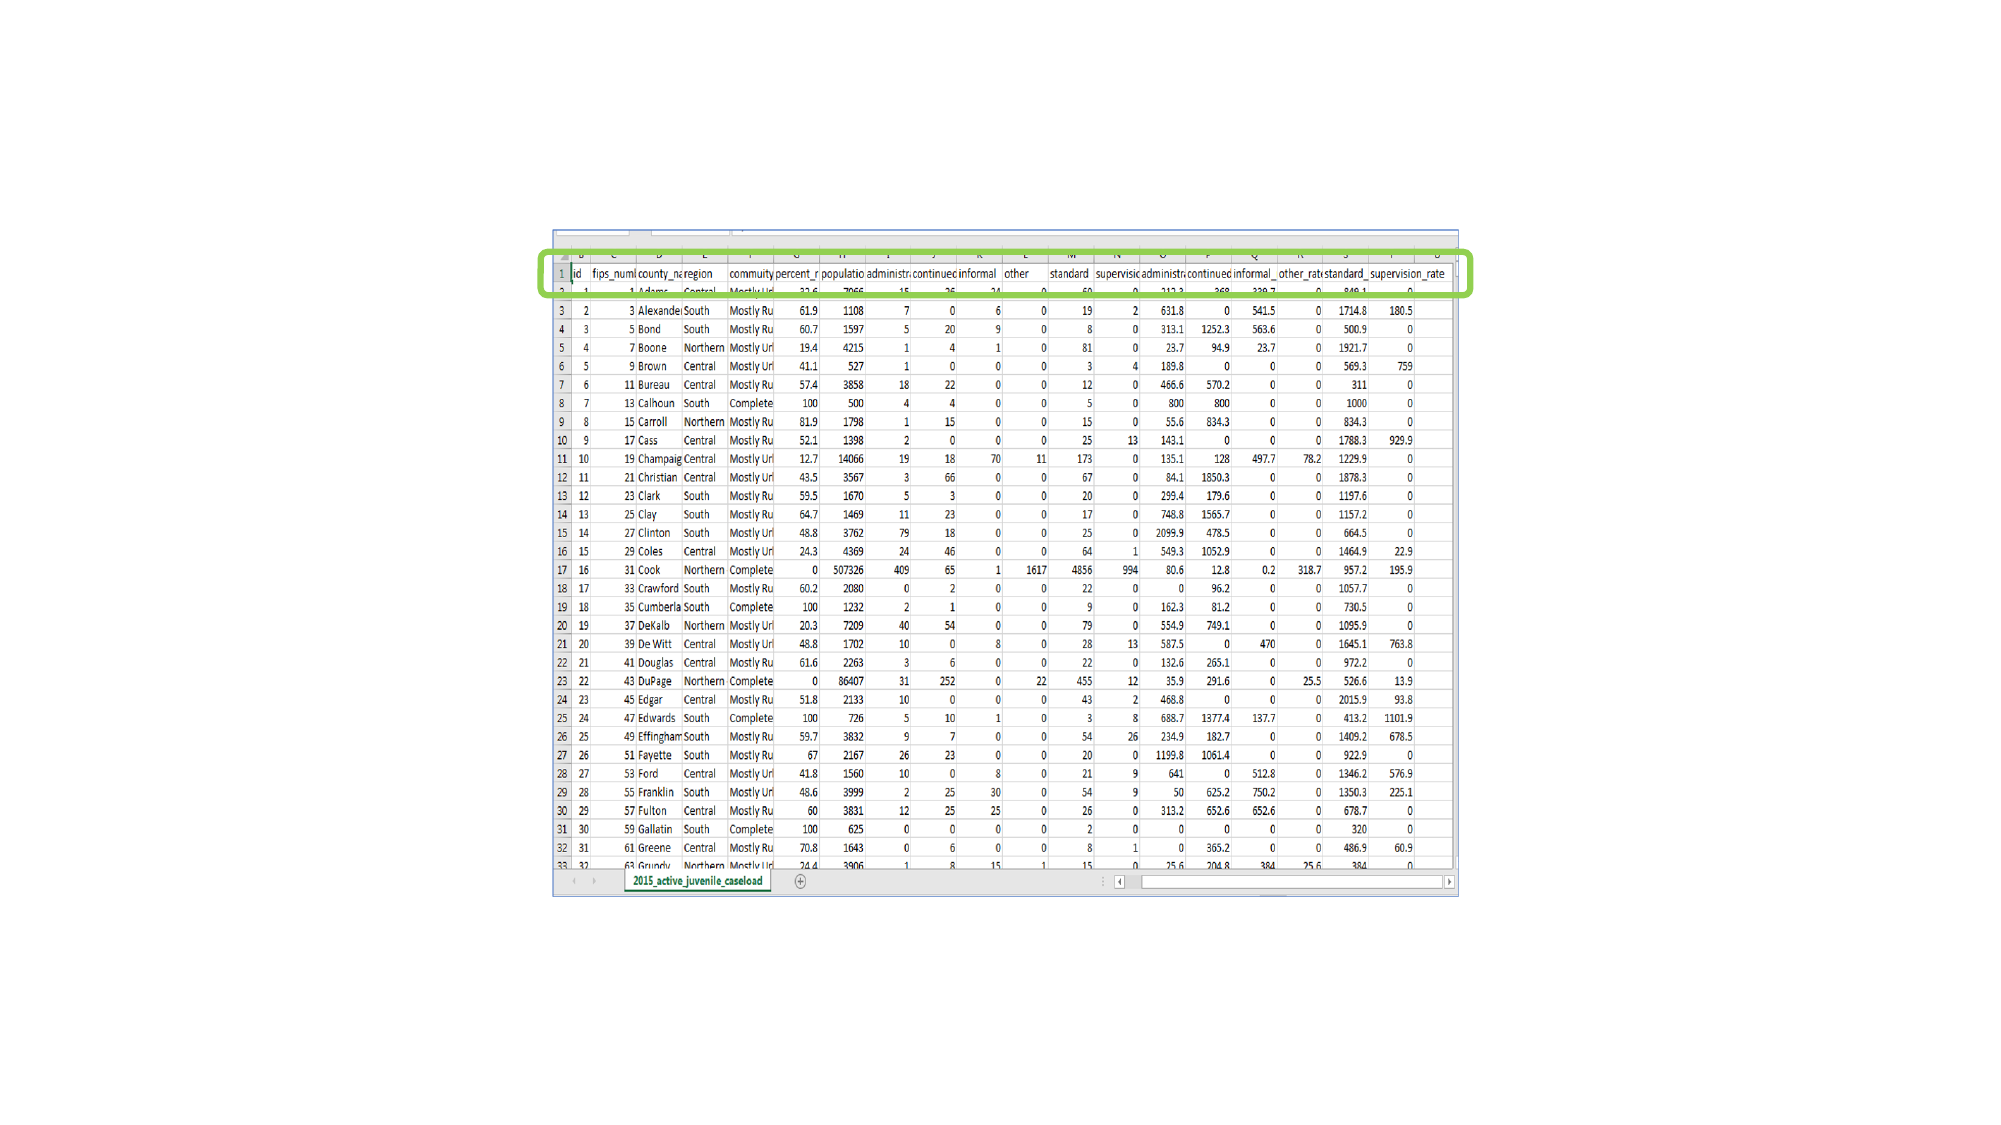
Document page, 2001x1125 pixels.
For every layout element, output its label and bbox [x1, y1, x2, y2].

text_box [438, 222, 1564, 902]
